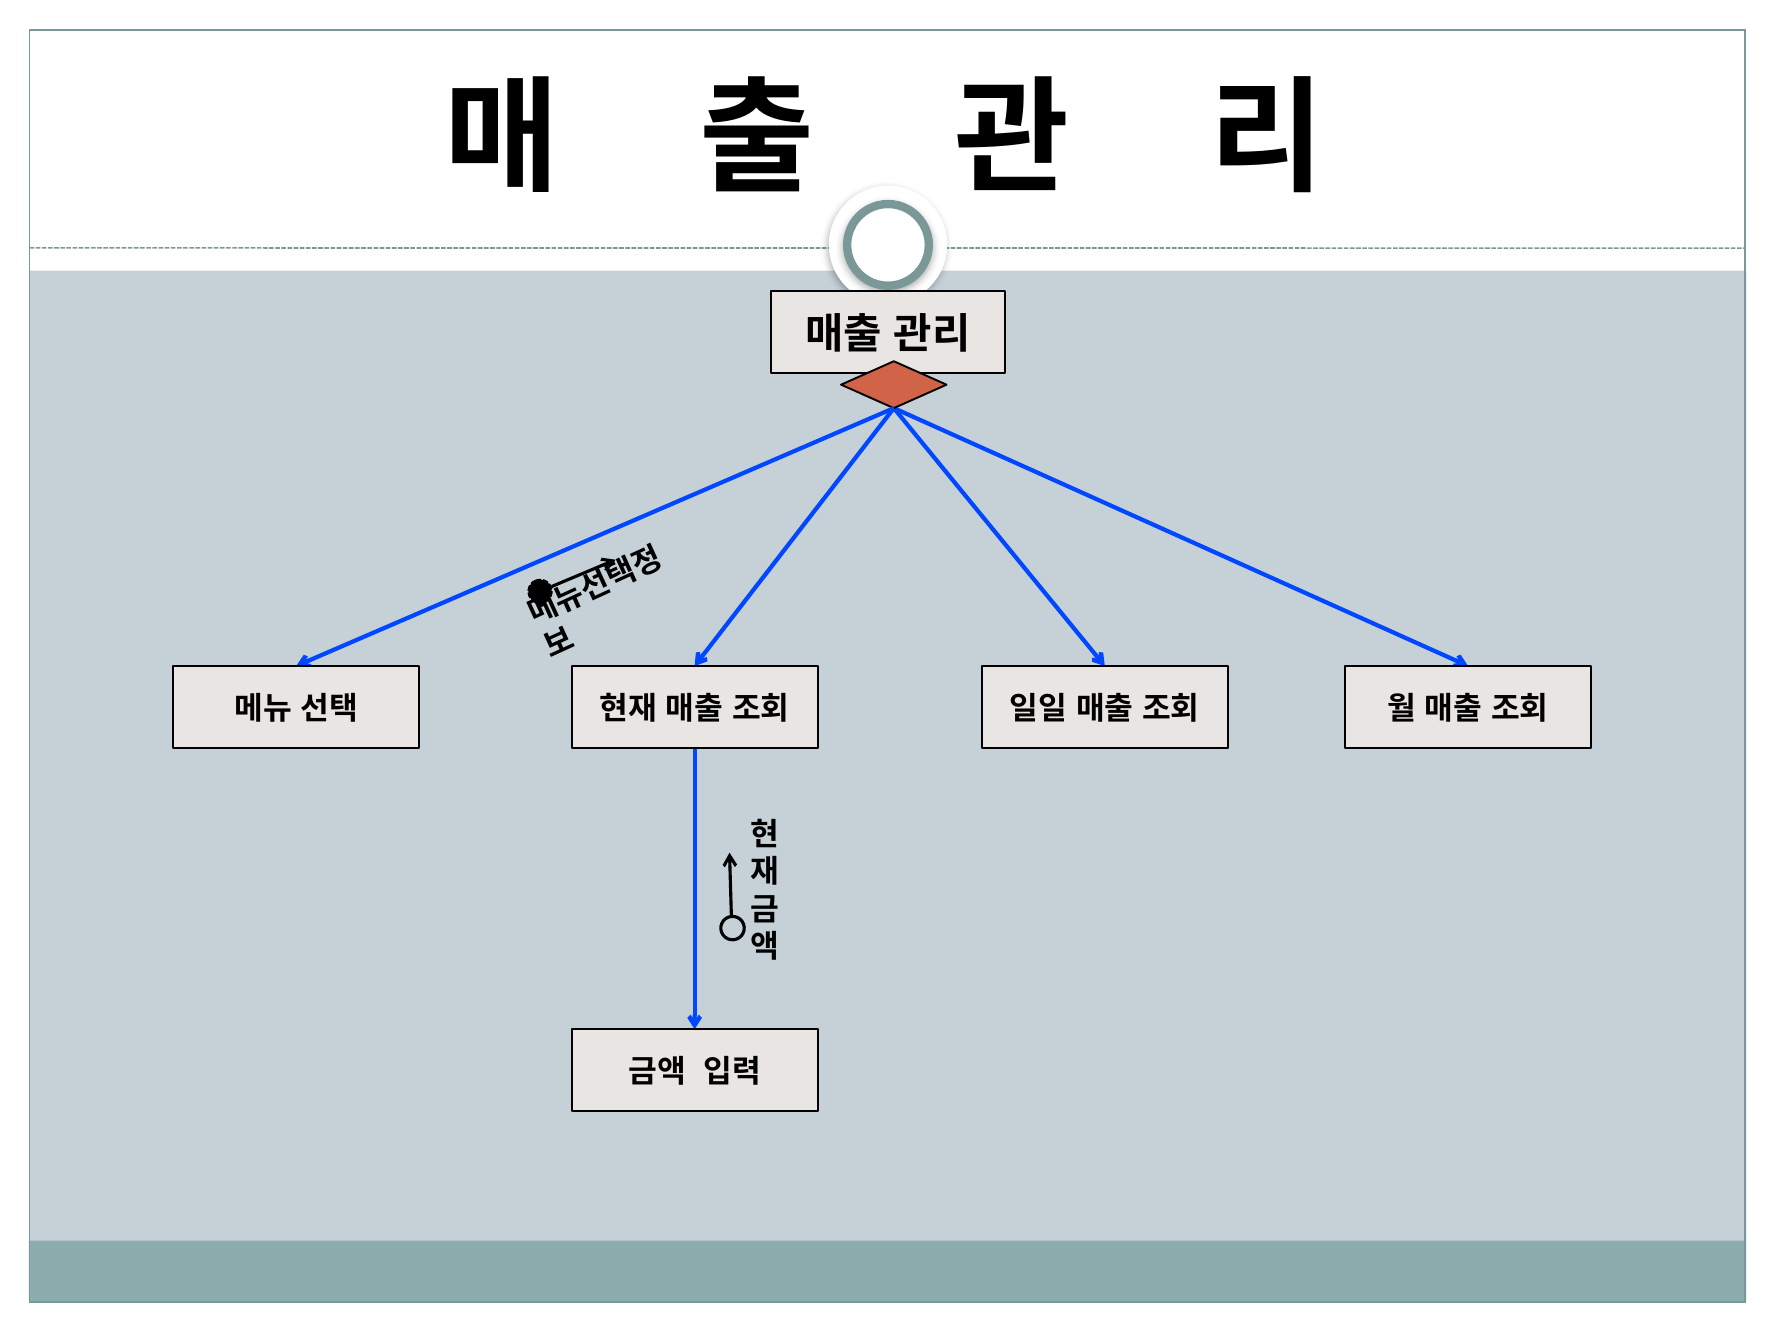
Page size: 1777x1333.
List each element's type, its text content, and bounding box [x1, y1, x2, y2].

text_box 일일 매출 조회 [981, 665, 1044, 749]
text_box 월 매출 조회 [1344, 665, 1592, 749]
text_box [870, 431, 1044, 643]
text_box 금액 입력 [571, 1028, 819, 1112]
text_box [723, 853, 748, 941]
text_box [465, 237, 725, 837]
text_box [840, 360, 948, 409]
text_box 현재금액 [735, 900, 790, 972]
title 매 출 관 리 [55, 68, 1714, 216]
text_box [729, 437, 864, 637]
text_box 메뉴 선택 [172, 665, 420, 749]
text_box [1051, 249, 1311, 825]
text_box 매출 관리 [770, 290, 1006, 374]
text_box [560, 530, 585, 625]
text_box 현재 매출 조회 [729, 665, 819, 749]
text_box 현재금액 [735, 806, 790, 886]
